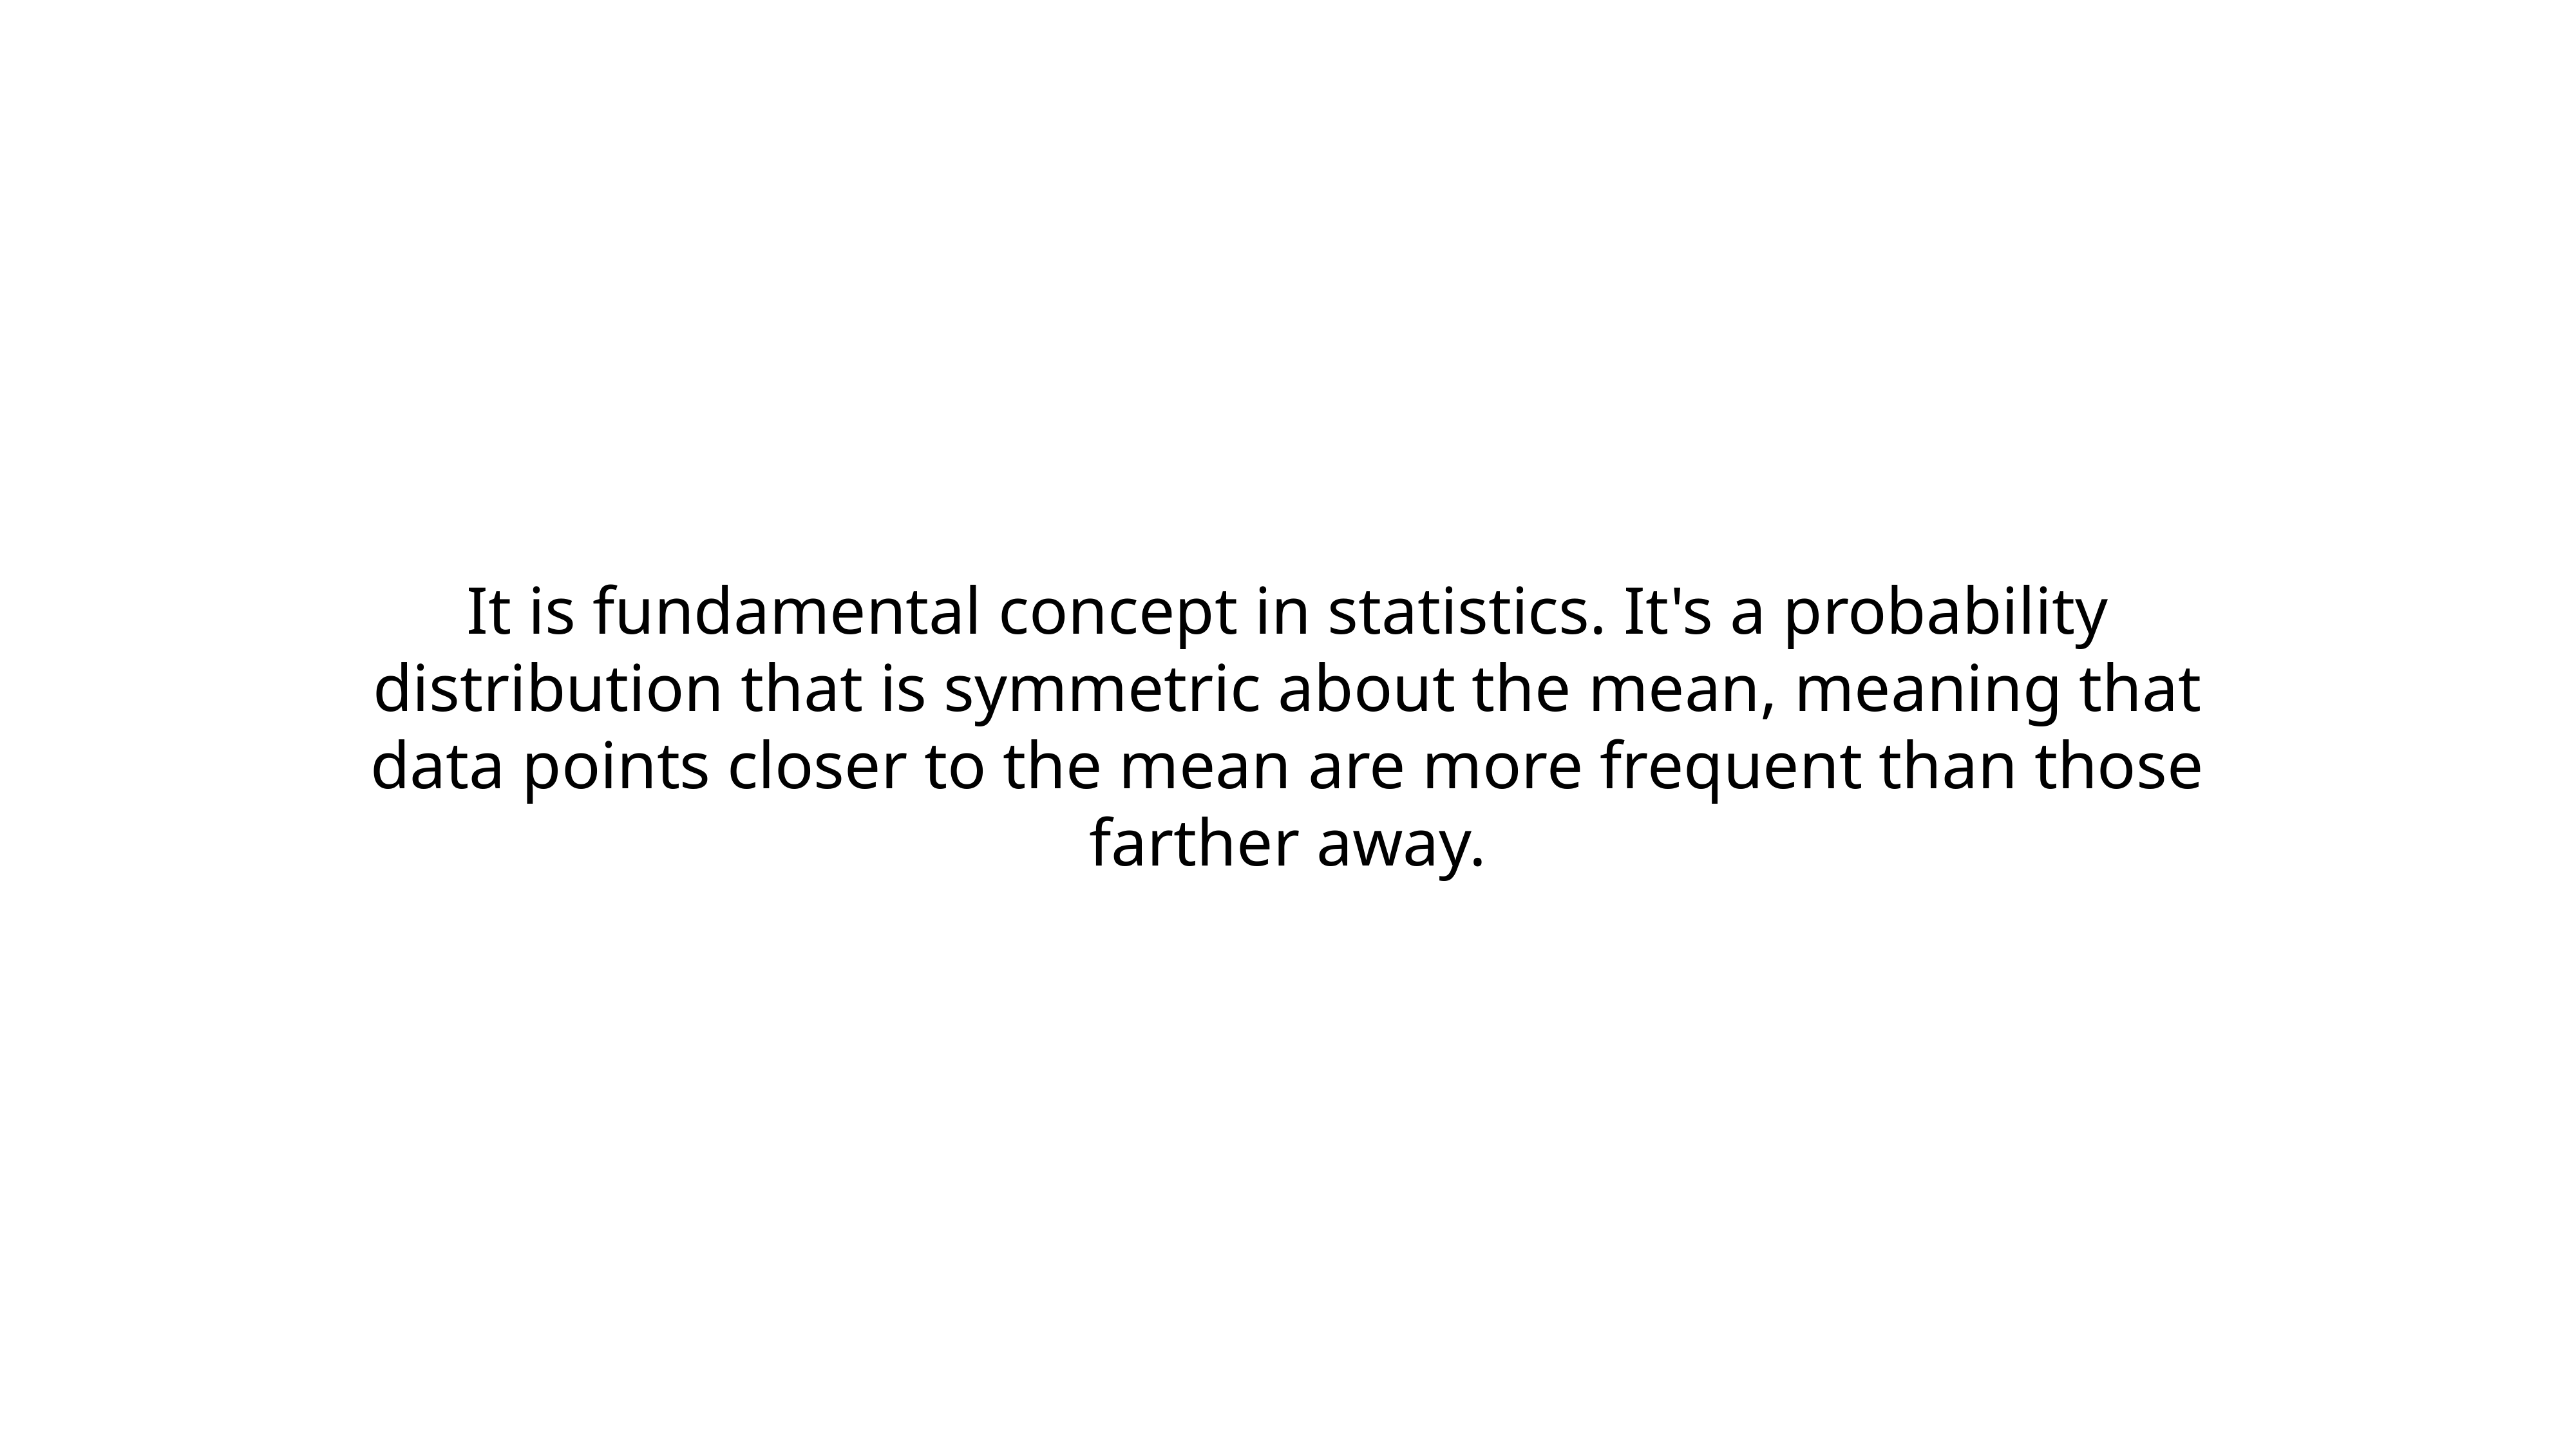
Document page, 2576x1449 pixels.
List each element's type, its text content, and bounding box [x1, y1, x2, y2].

text_box It is fundamental concept in statistics. It's a probability distribution that is symmetric about the mean, meaning that data points closer to the mean are more frequent than those farther away. [324, 564, 2252, 885]
